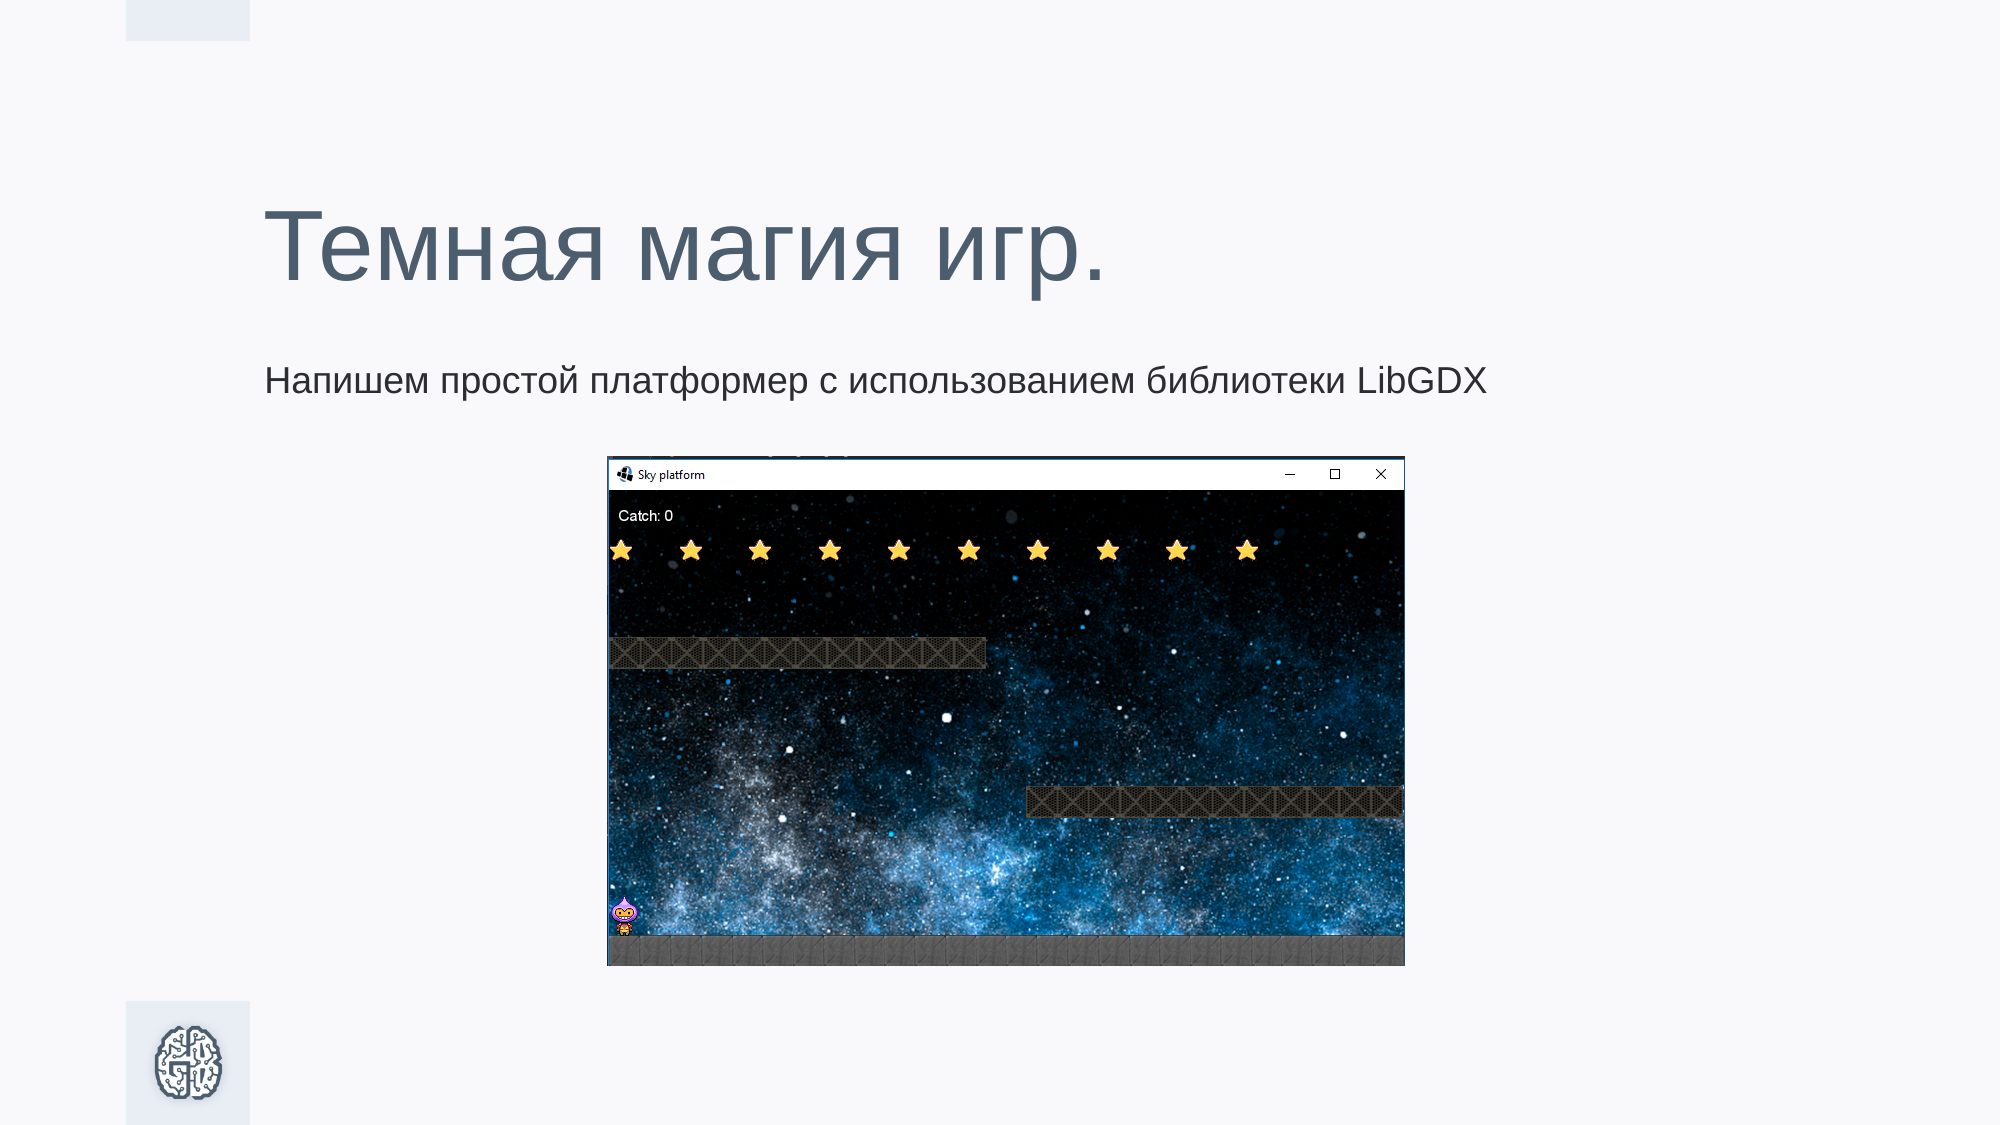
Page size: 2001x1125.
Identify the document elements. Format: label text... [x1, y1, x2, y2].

text_box Напишем простой платформер с использованием библиотеки LibGDX [204, 348, 1548, 409]
picture [144, 1016, 232, 1110]
title Темная магия игр. [248, 124, 1752, 372]
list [607, 456, 1405, 966]
